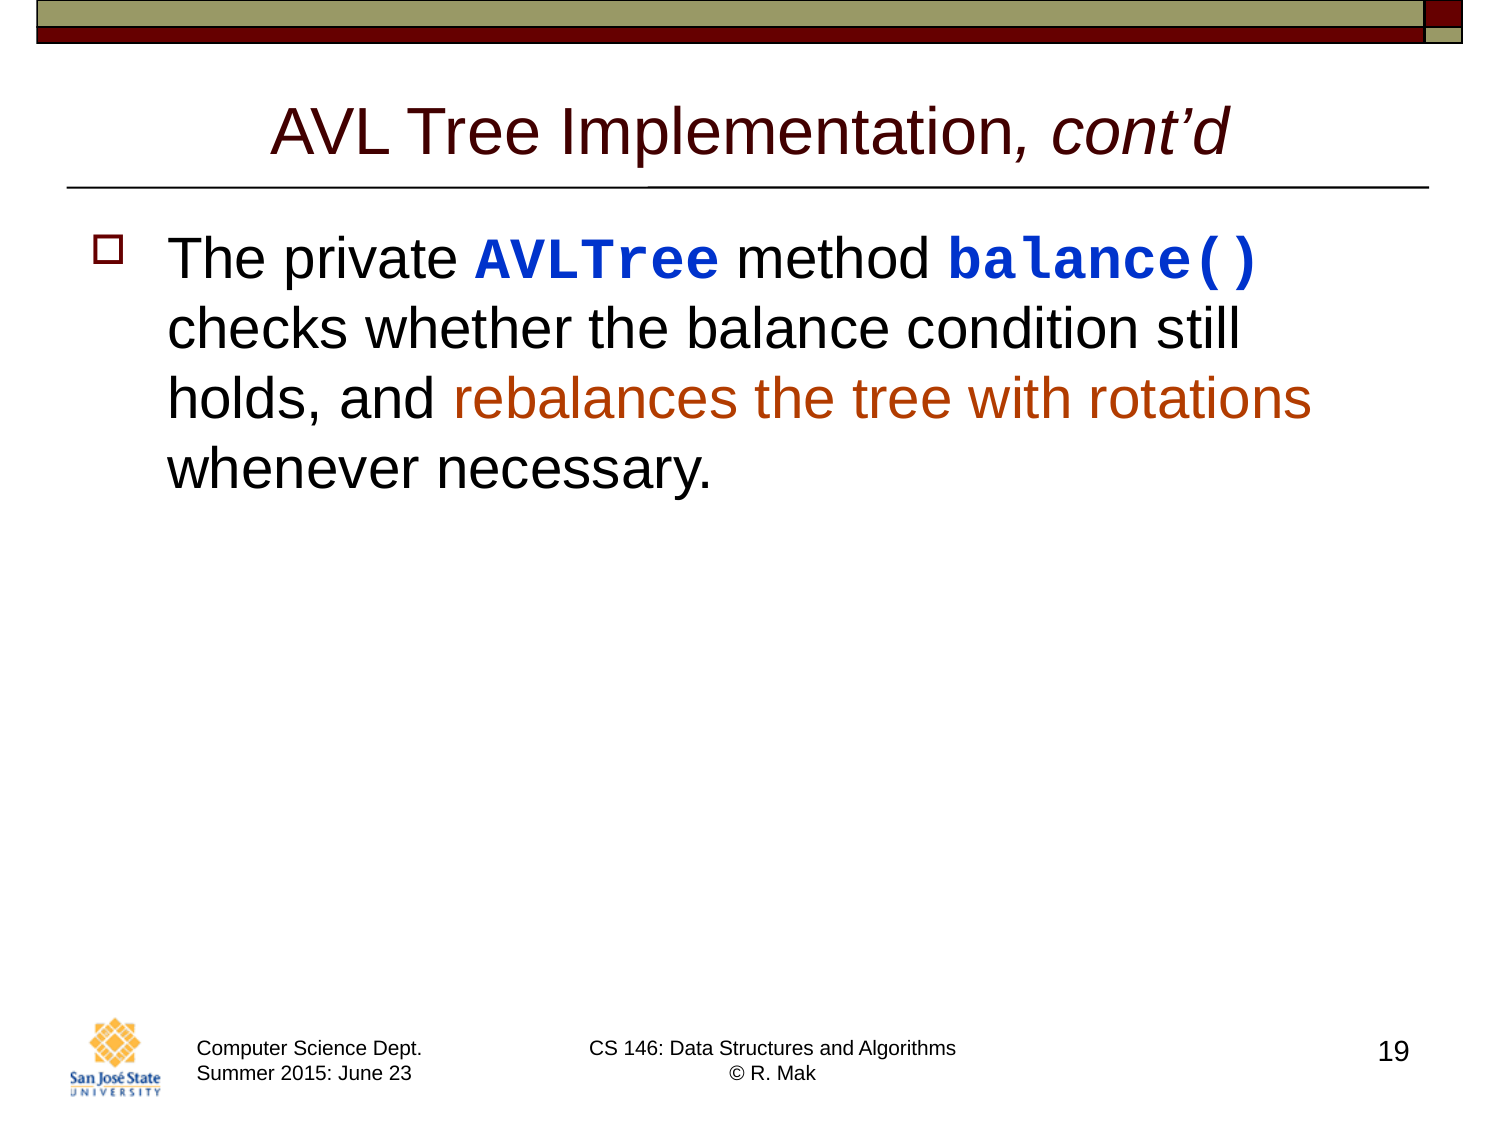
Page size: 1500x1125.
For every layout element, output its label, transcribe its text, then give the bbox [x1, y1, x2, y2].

title AVL Tree Implementation, cont’d [75, 67, 1425, 175]
slide_number 19 [1112, 1025, 1425, 1100]
list The private AVLTree method balance() checks whether the balance condition still holds, and rebalances the tree with rotations whenever necessary. [75, 212, 1425, 1013]
picture [60, 1012, 166, 1112]
